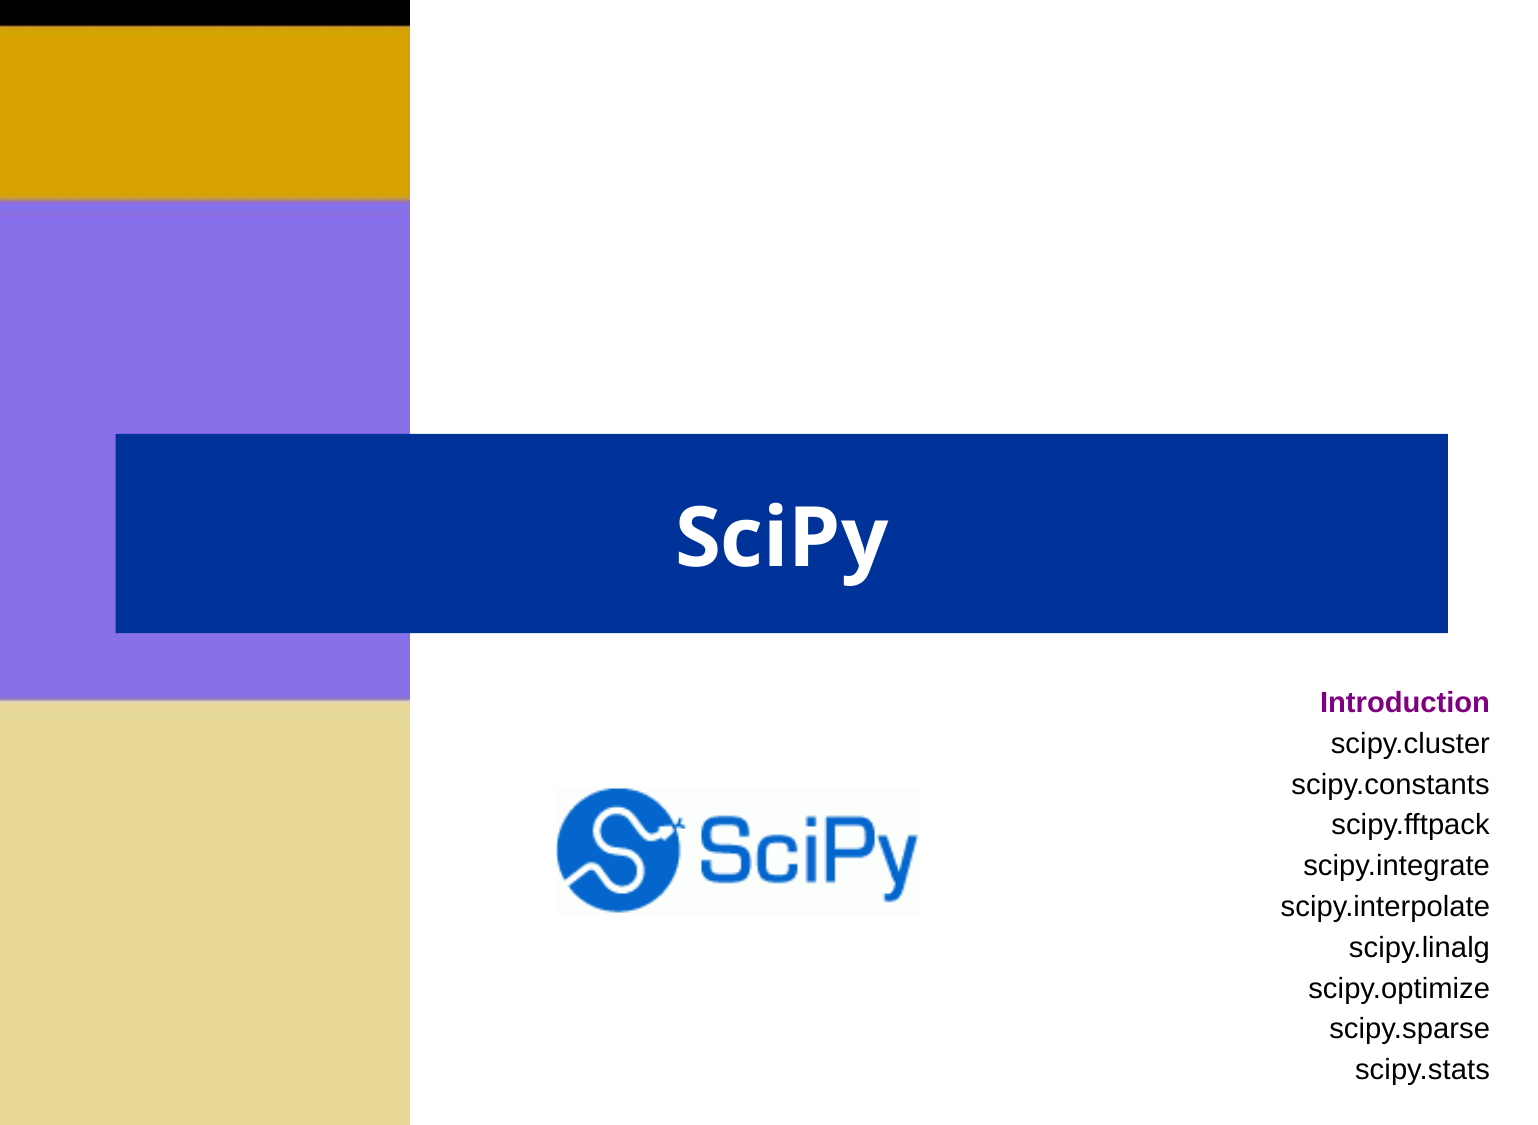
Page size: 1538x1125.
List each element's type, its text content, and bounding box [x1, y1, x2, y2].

picture [0, 0, 410, 1125]
text_box Introduction scipy.cluster scipy.constants scipy.fftpack scipy.integrate scipy.interpolate scipy.linalg scipy.optimize scipy.sparse scipy.stats [443, 675, 1506, 1094]
picture [555, 787, 921, 915]
title SciPy [115, 433, 1449, 634]
